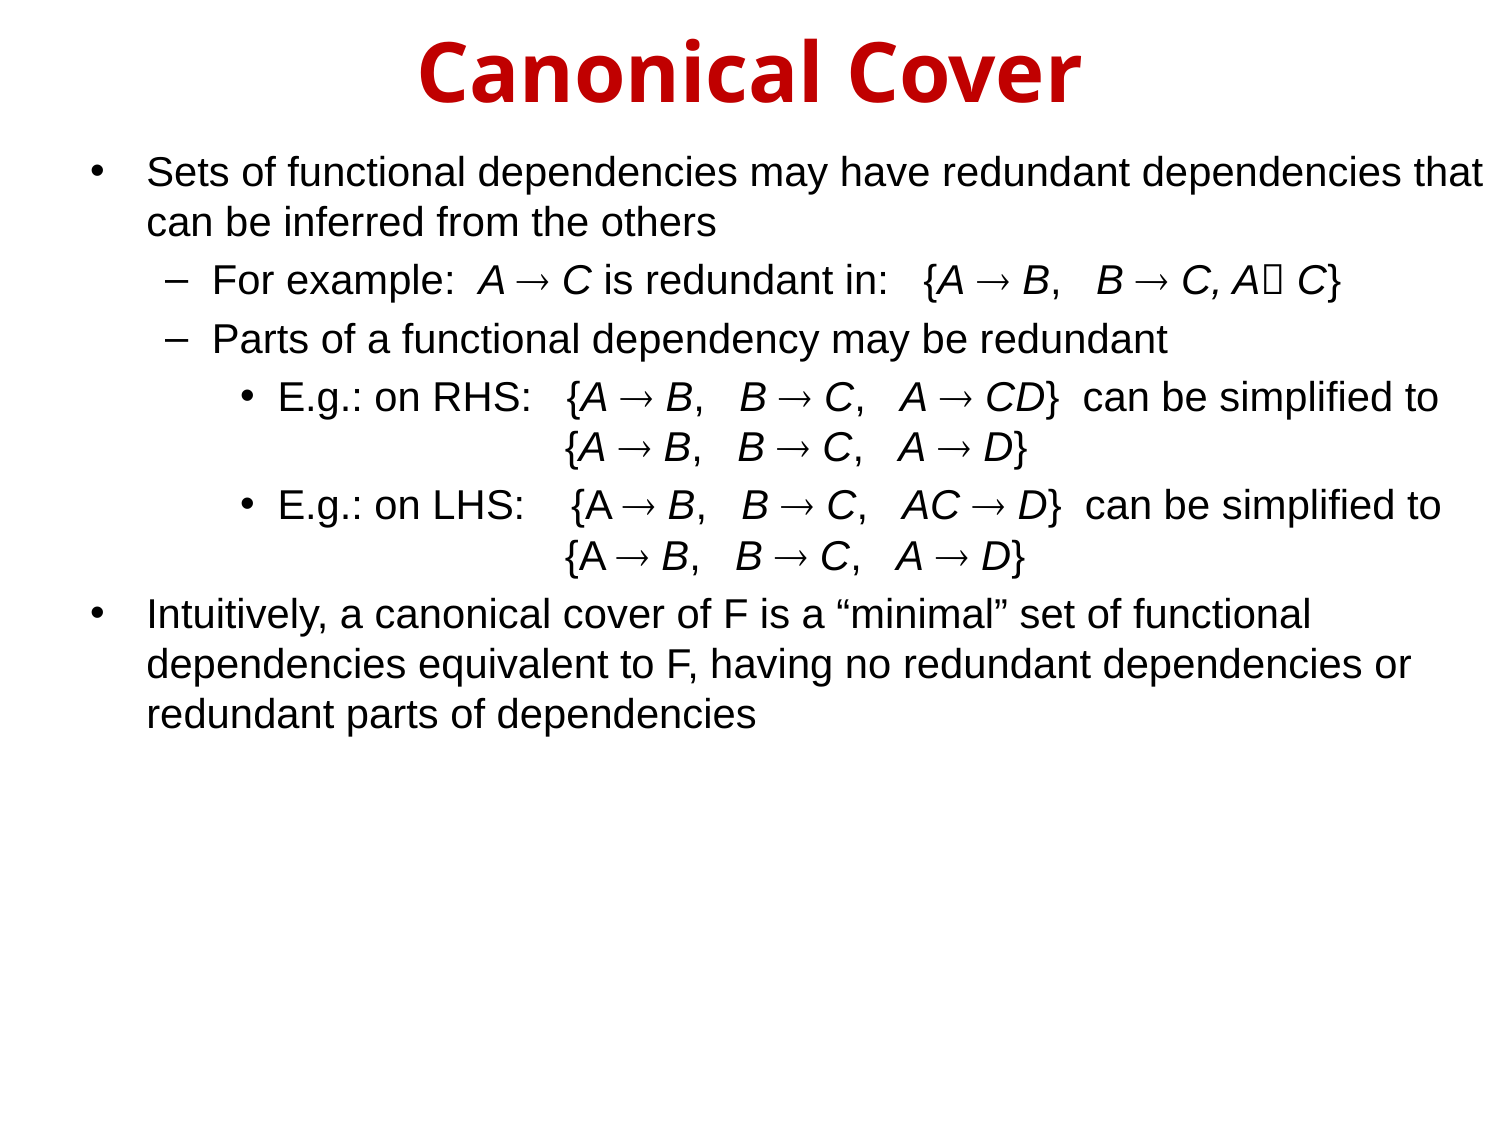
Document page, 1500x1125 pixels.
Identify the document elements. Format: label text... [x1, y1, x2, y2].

list Sets of functional dependencies may have redundant dependencies that can be inferred from the others For example: A  C is redundant in: {A  B, B  C, A C} Parts of a functional dependency may be redundant E.g.: on RHS: {A  B, B  C, A  CD} can be simplified to {A  B, B  C, A  D} E.g.: on LHS: {A  B, B  C, AC  D} can be simplified to {A  B, B  C, A  D} Intuitively, a canonical cover of F is a “minimal” set of functional dependencies equivalent to F, having no redundant dependencies or redundant parts of dependencies [75, 137, 1500, 1005]
title Canonical Cover [75, 0, 1425, 137]
